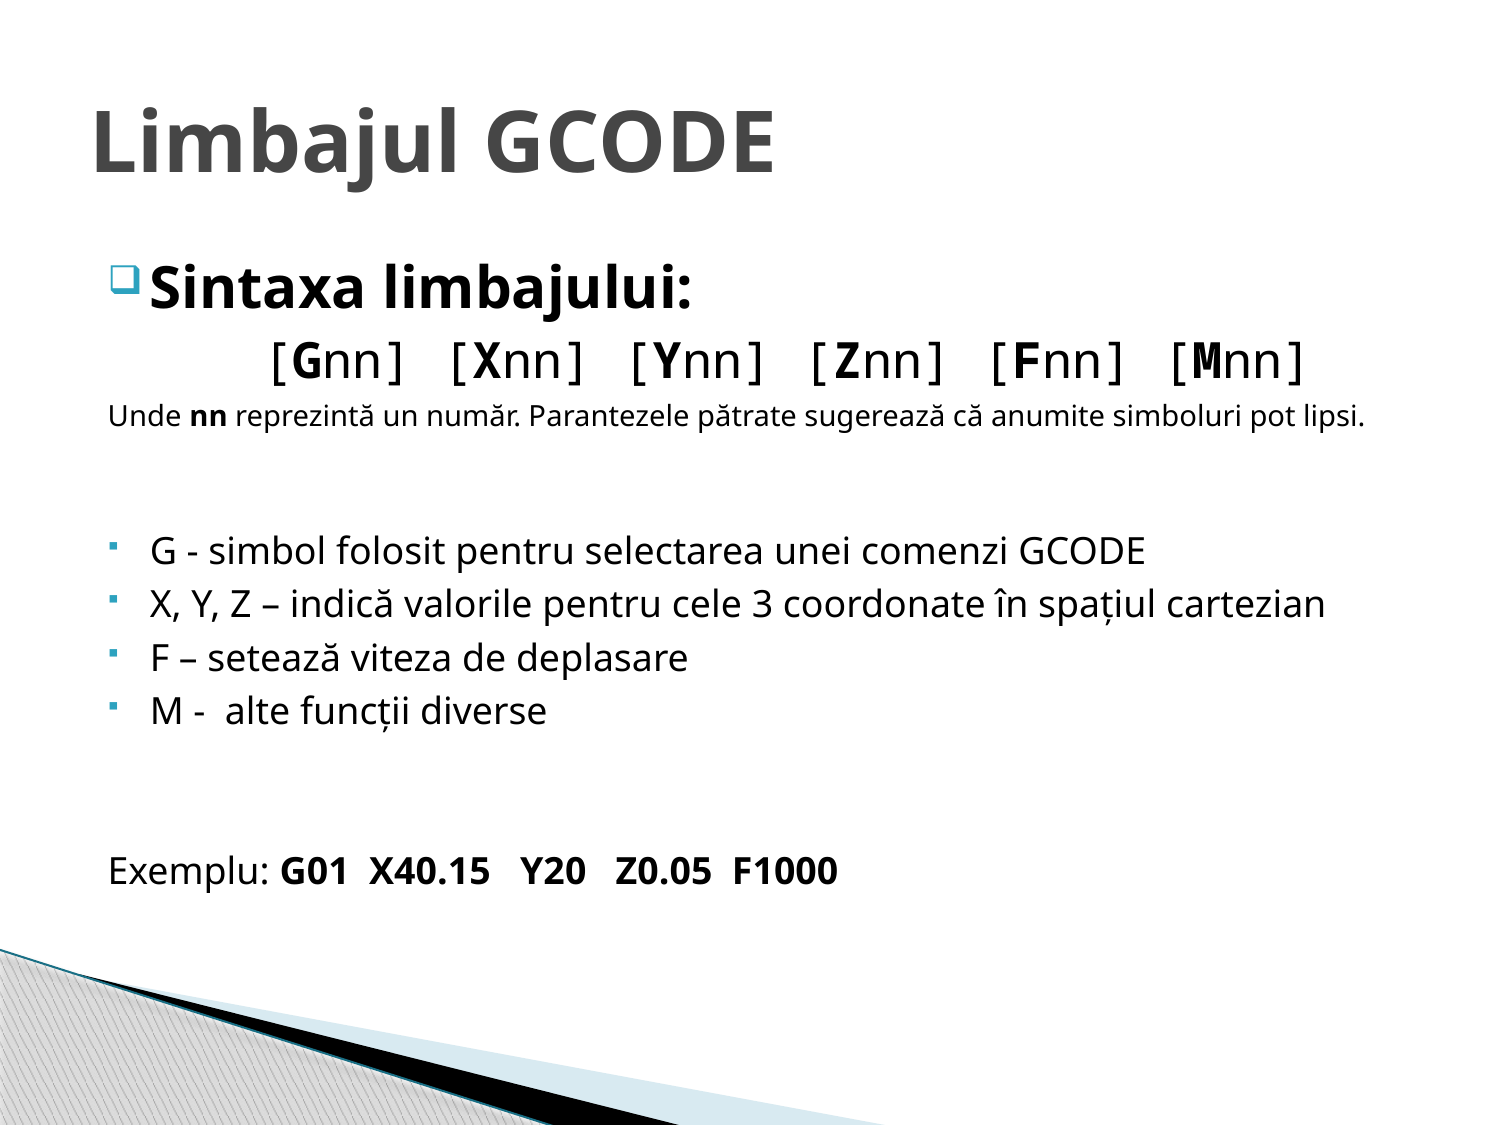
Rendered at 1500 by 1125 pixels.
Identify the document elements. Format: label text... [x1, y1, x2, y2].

list Sintaxa limbajului: [Gnn] [Xnn] [Ynn] [Znn] [Fnn] [Mnn] Unde nn reprezintă un număr. Parantezele pătrate sugerează că anumite simboluri pot lipsi. G - simbol folosit pentru selectarea unei comenzi GCODE X, Y, Z – indică valorile pentru cele 3 coordonate în spațiul cartezian F – setează viteza de deplasare M - alte funcții diverse Exemplu: G01 X40.15 Y20 Z0.05 F1000 [75, 243, 1483, 986]
title Limbajul GCODE [75, 45, 1425, 233]
